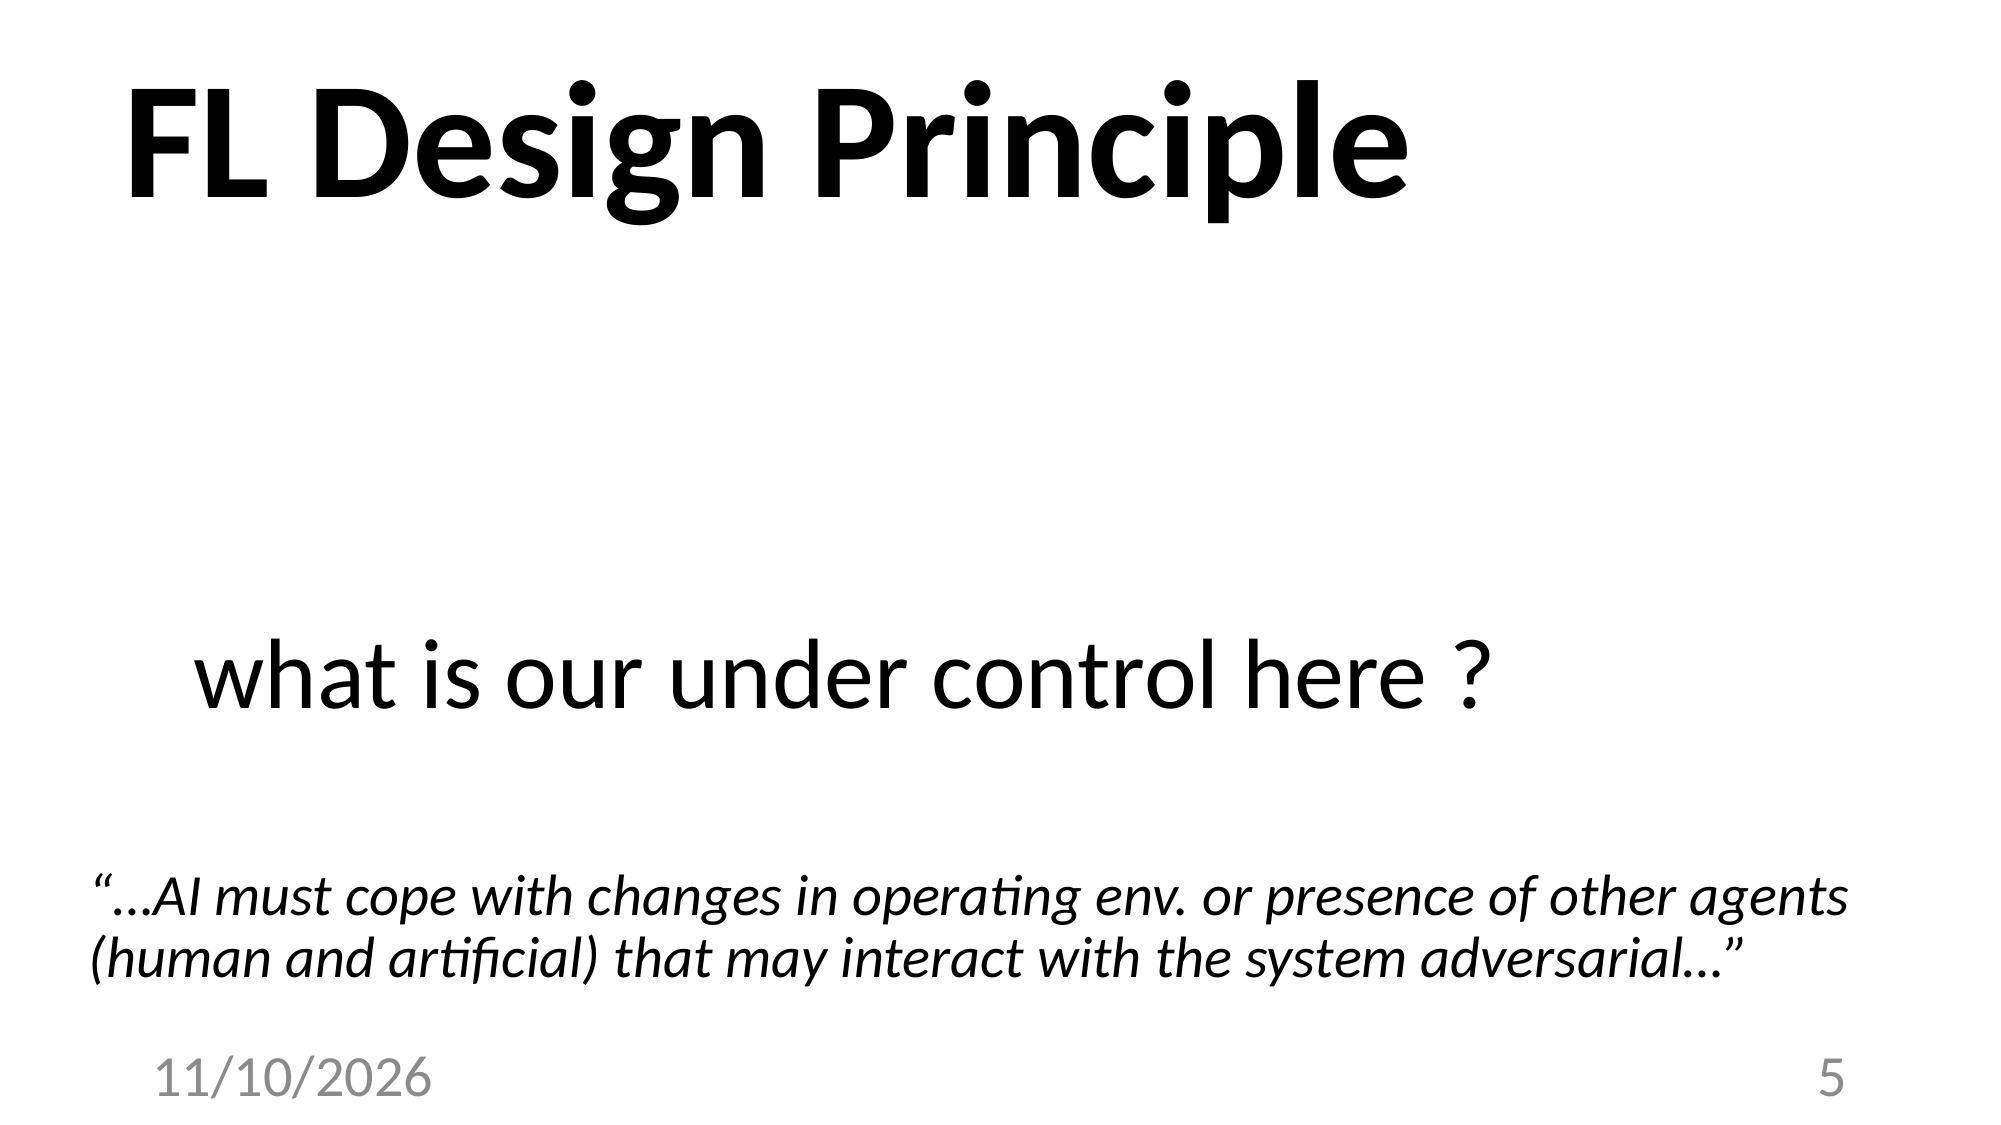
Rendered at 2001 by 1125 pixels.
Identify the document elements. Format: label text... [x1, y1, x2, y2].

slide_number 5 [1412, 1042, 1863, 1103]
list “…AI must cope with changes in operating env. or presence of other agents (human and artificial) that may interact with the system adversarial…” [73, 857, 2000, 1025]
text_box what is our under control here ? [178, 600, 1535, 736]
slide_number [137, 1042, 588, 1103]
title FL Design Principle [108, 48, 2000, 239]
